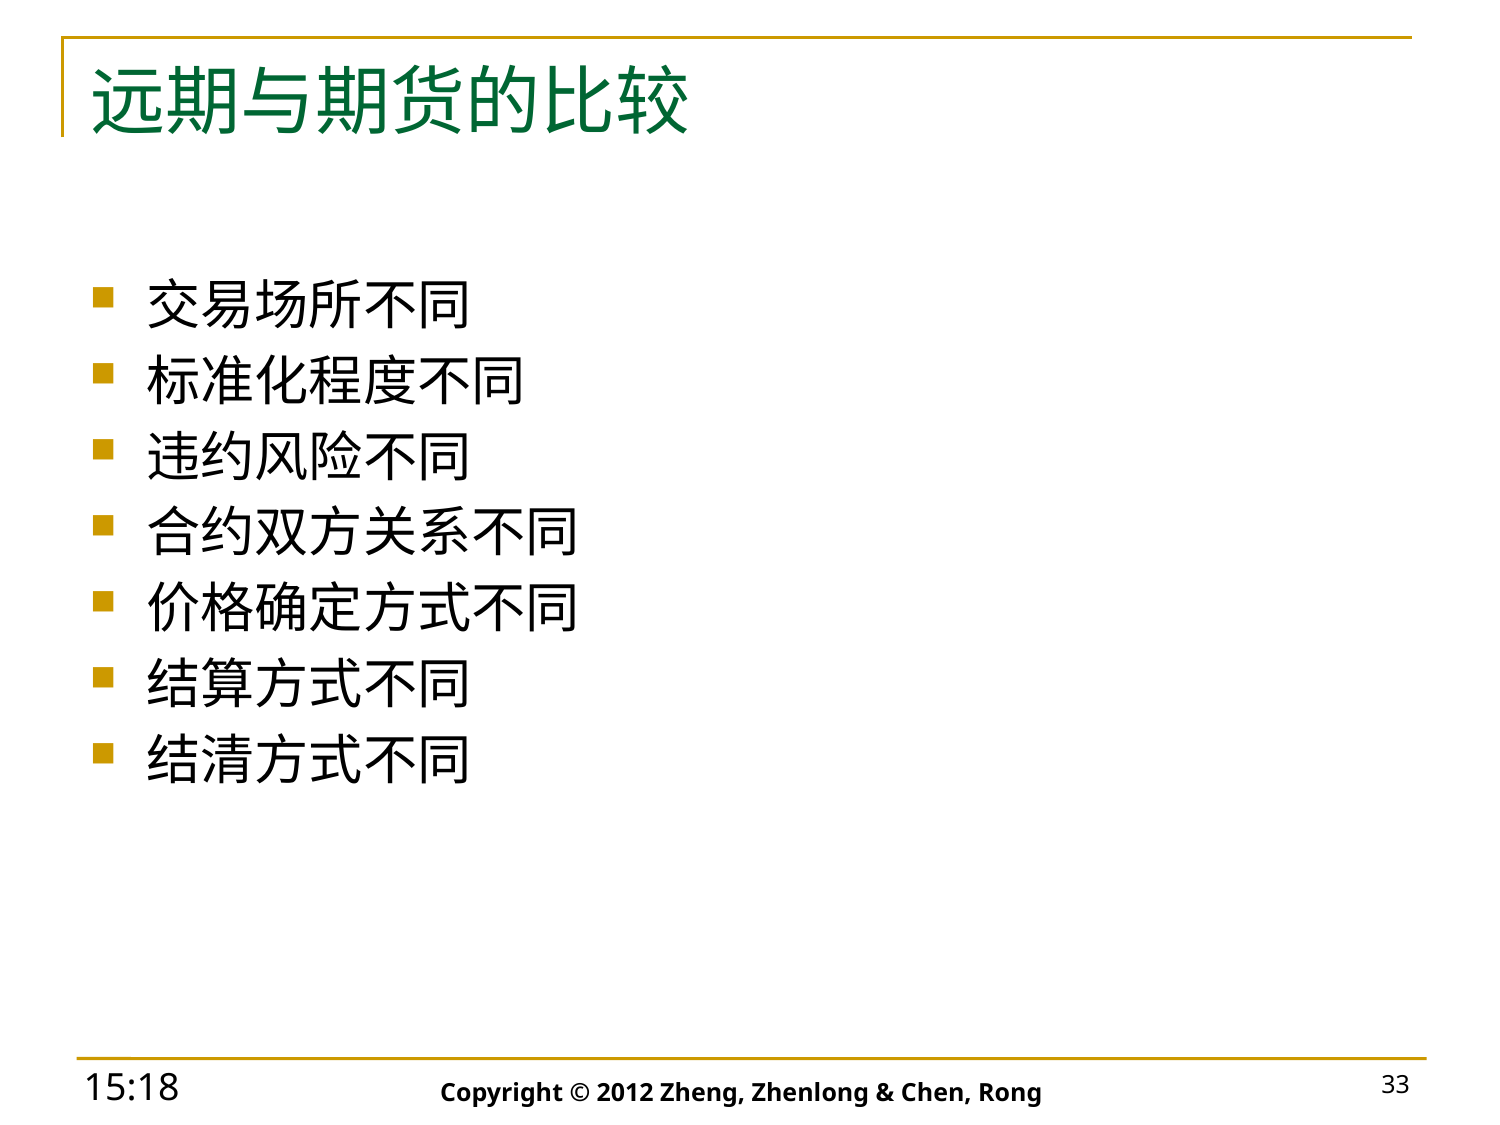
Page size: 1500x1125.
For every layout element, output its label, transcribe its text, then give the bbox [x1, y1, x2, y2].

footer Copyright © 2012 Zheng, Zhenlong & Chen, Rong [296, 1042, 1188, 1118]
slide_number 33 [1074, 1034, 1426, 1111]
list 交易场所不同 标准化程度不同 违约风险不同 合约双方关系不同 价格确定方式不同 结算方式不同 结清方式不同 [74, 262, 1426, 1006]
title 远期与期货的比较 [74, 45, 1426, 233]
